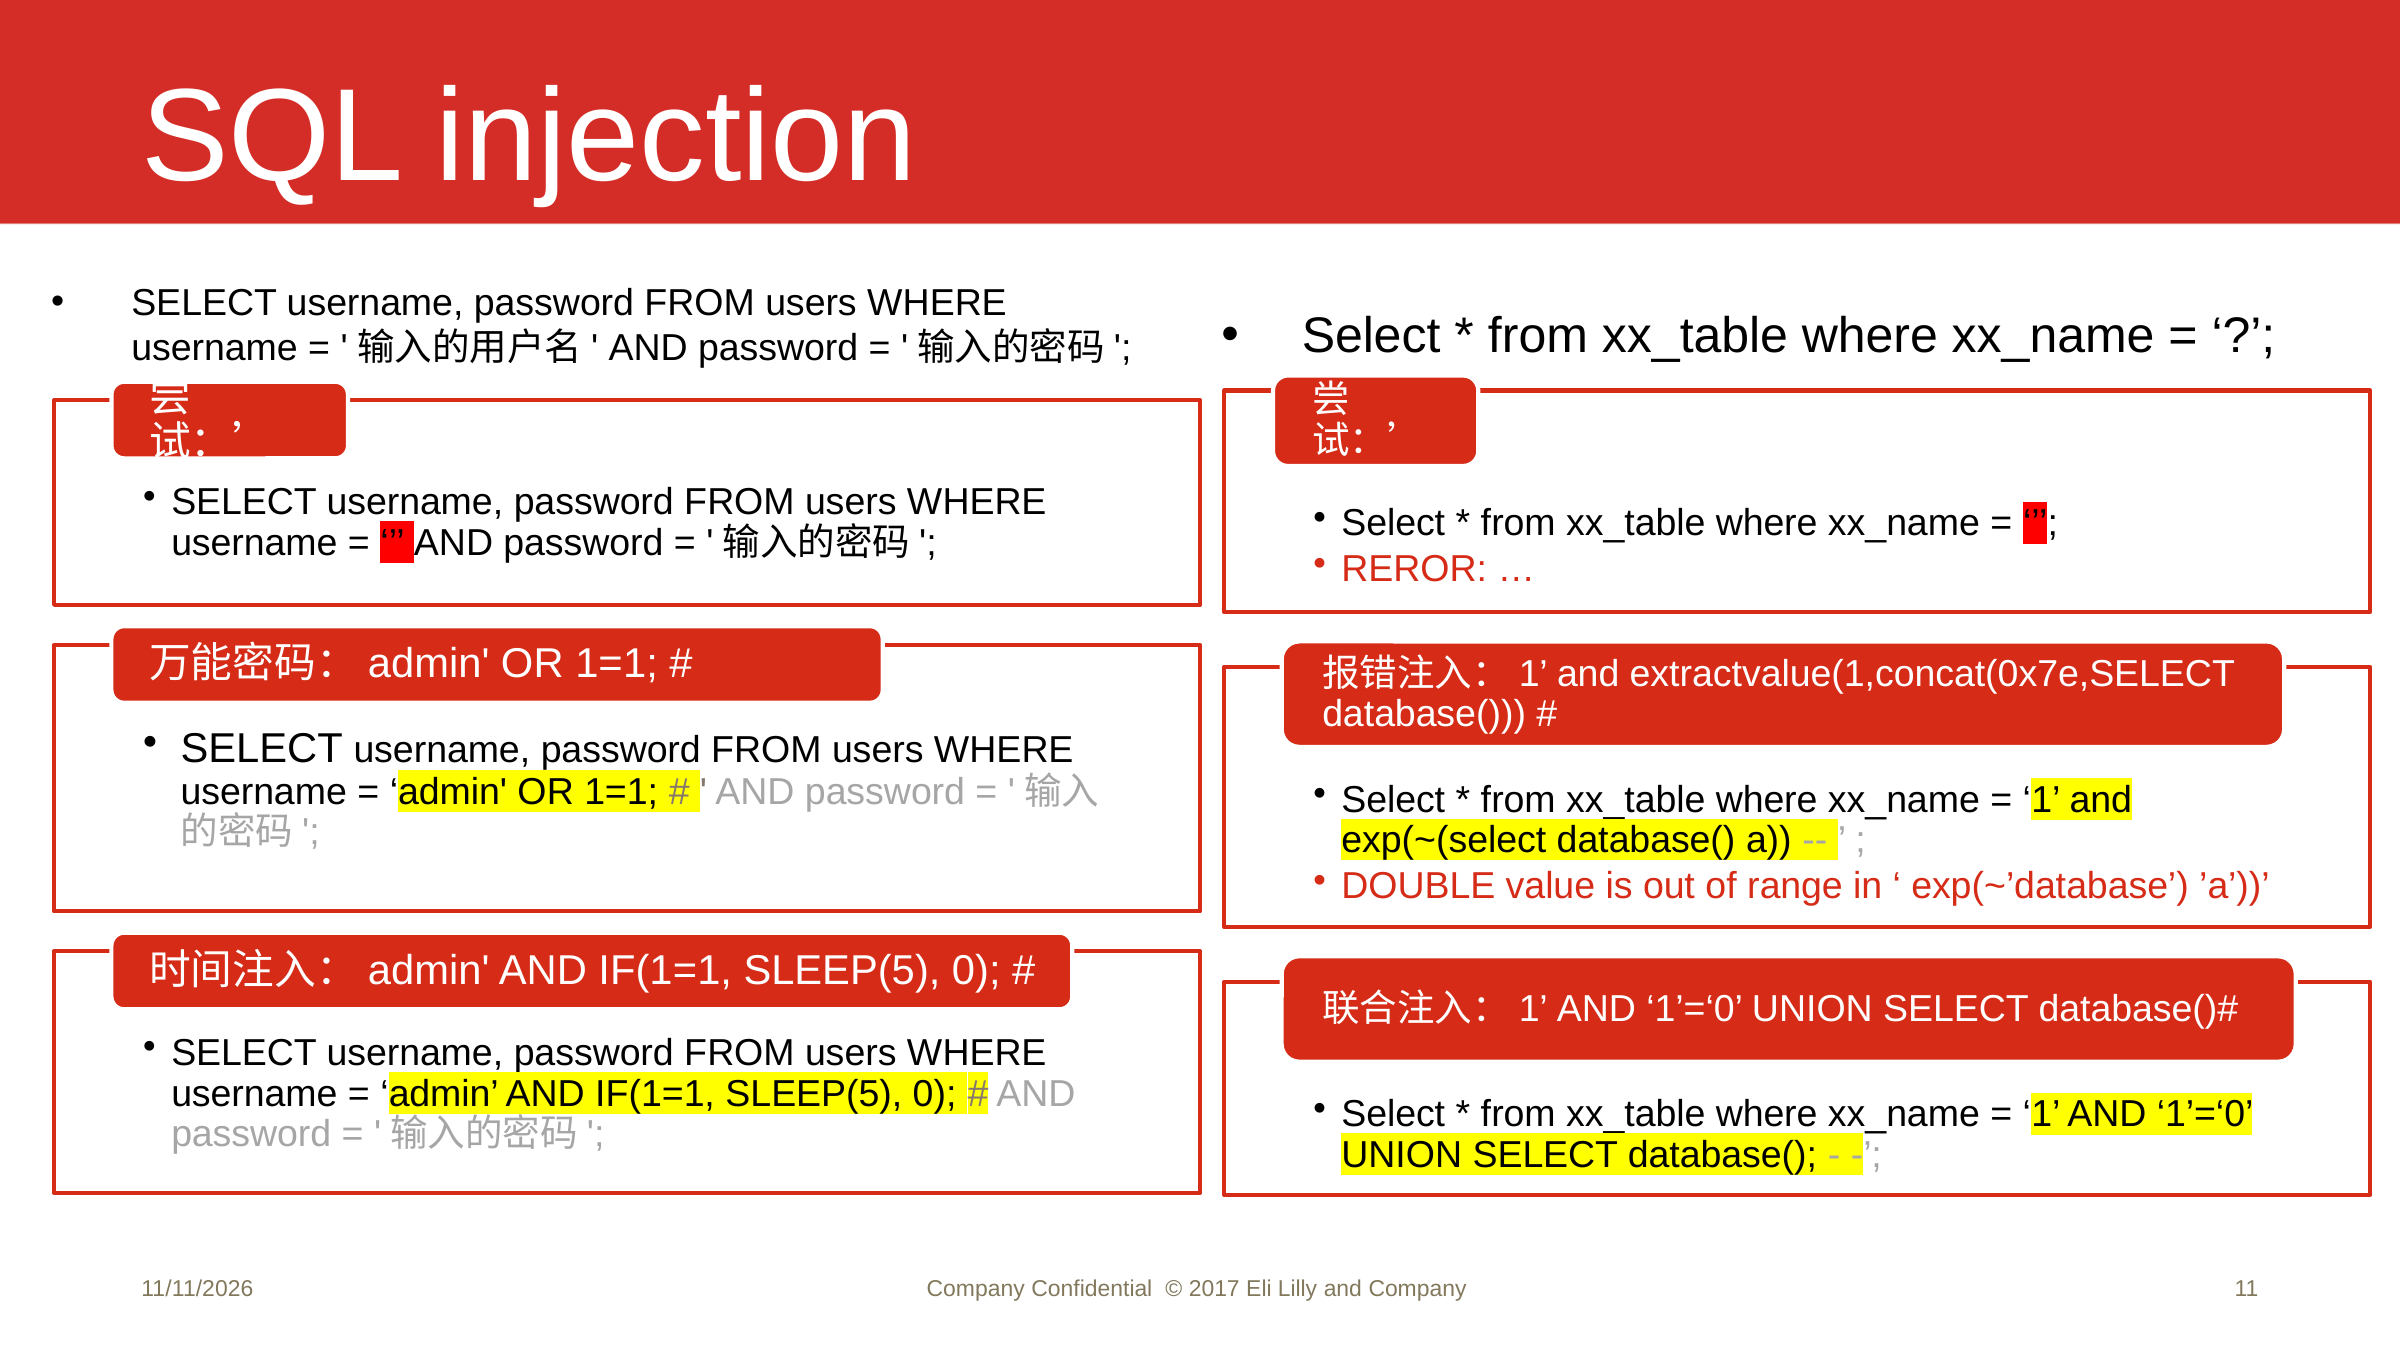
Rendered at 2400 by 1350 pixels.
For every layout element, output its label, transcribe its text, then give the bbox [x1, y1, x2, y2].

picture [0, 0, 2400, 1350]
list Select * from xx_table where xx_name = ‘?’; [1200, 292, 2346, 1148]
text_box SELECT username, password FROM users WHERE username = '输入的用户名' AND password = '输入的密码'; [29, 266, 1176, 1148]
footer Company Confidential © 2017 Eli Lilly and Company [819, 1251, 1580, 1324]
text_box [1224, 375, 2371, 1200]
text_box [53, 375, 1201, 1200]
slide_number 11 [1719, 1251, 2280, 1324]
title SQL injection [120, 15, 2280, 241]
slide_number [120, 1251, 680, 1324]
